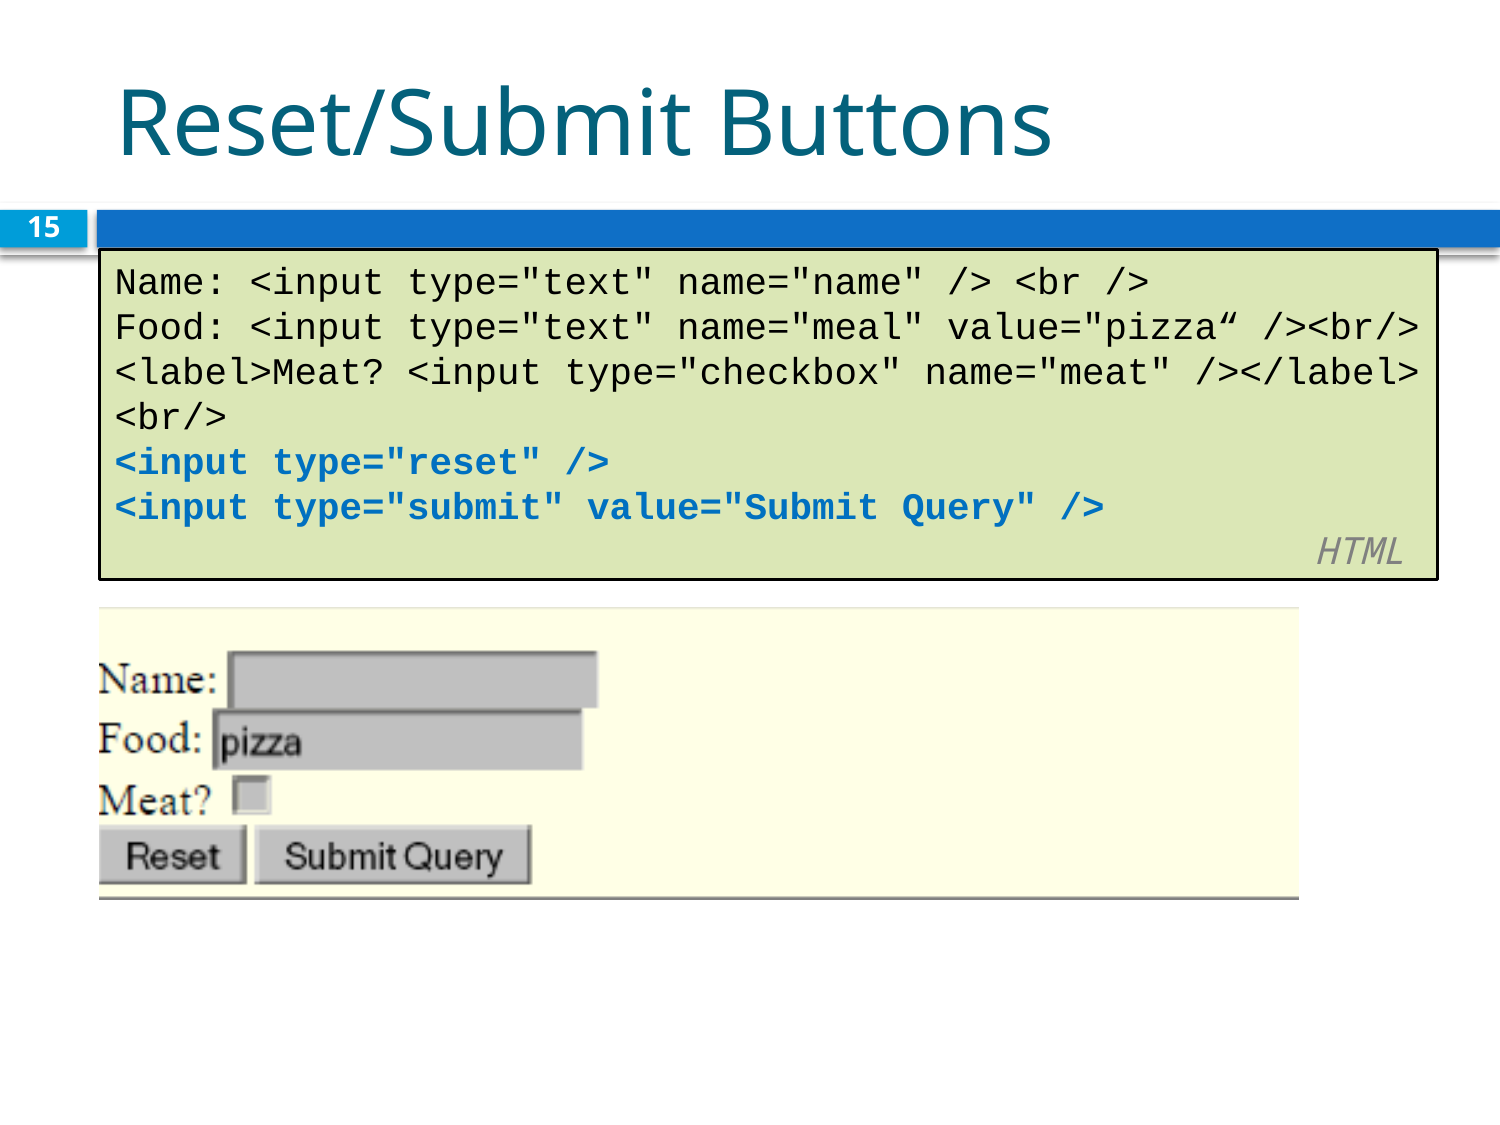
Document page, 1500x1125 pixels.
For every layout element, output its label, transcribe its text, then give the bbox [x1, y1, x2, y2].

text_box Name: <input type="text" name="name" /> <br /> Food: <input type="text" name="meal" value="pizza“ /><br/> <label>Meat? <input type="checkbox" name="meat" /></label> <br/> <input type="reset" /> <input type="submit" value="Submit Query" /> HTML [99, 249, 1438, 580]
title Reset/Submit Buttons [100, 37, 1439, 201]
picture [99, 607, 1299, 901]
slide_number 15 [0, 208, 88, 249]
